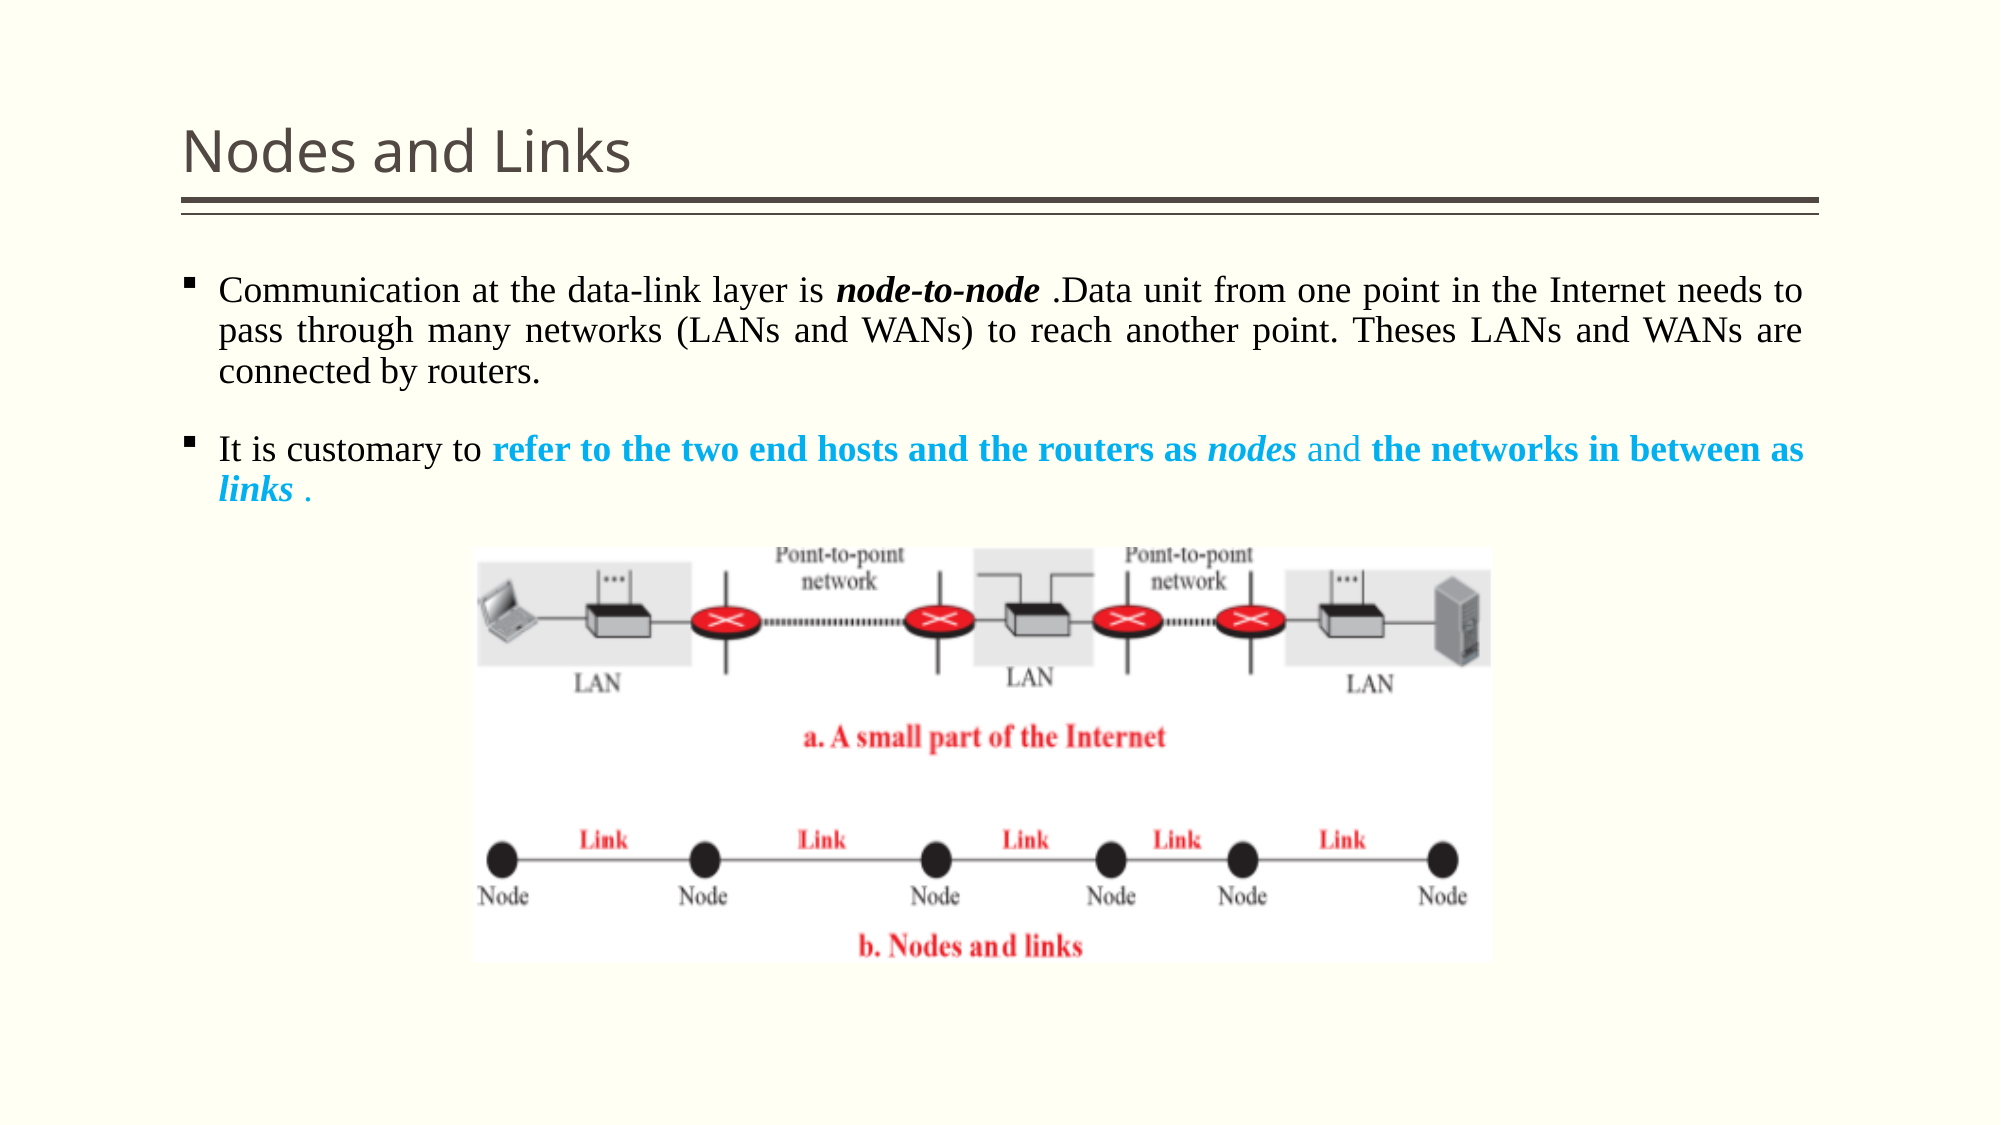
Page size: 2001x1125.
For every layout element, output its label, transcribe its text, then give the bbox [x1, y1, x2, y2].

picture [472, 547, 1493, 962]
list Communication at the data-link layer is node-to-node .Data unit from one point in the Internet needs to pass through many networks (LANs and WANs) to reach another point. Theses LANs and WANs are connected by routers. It is customary to refer to the two end hosts and the routers as nodes and the networks in between as links . [181, 262, 1805, 1013]
title Nodes and Links [181, 12, 1819, 193]
